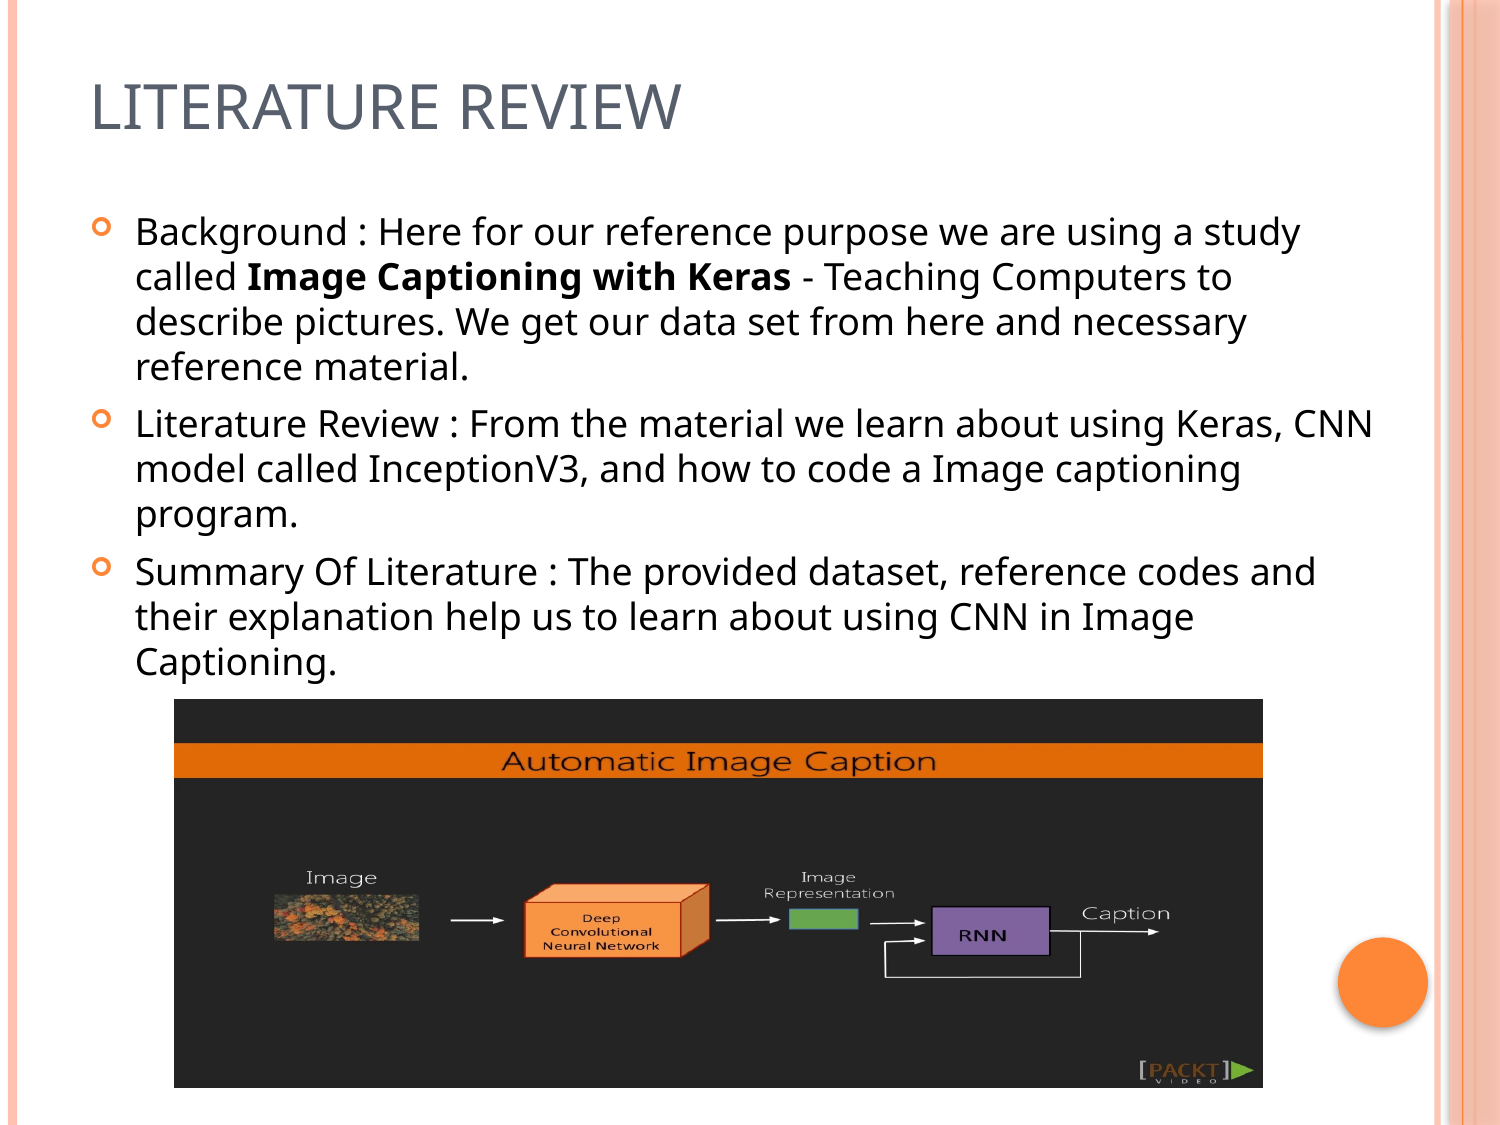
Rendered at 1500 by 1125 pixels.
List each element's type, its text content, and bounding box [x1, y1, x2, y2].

title Literature Review [75, 45, 1300, 150]
picture [174, 699, 1263, 1088]
list Background : Here for our reference purpose we are using a study called Image Captioning with Keras - Teaching Computers to describe pictures. We get our data set from here and necessary reference material. Literature Review : From the material we learn about using Keras, CNN model called InceptionV3, and how to code a Image captioning program. Summary Of Literature : The provided dataset, reference codes and their explanation help us to learn about using CNN in Image Captioning. [75, 200, 1400, 1062]
